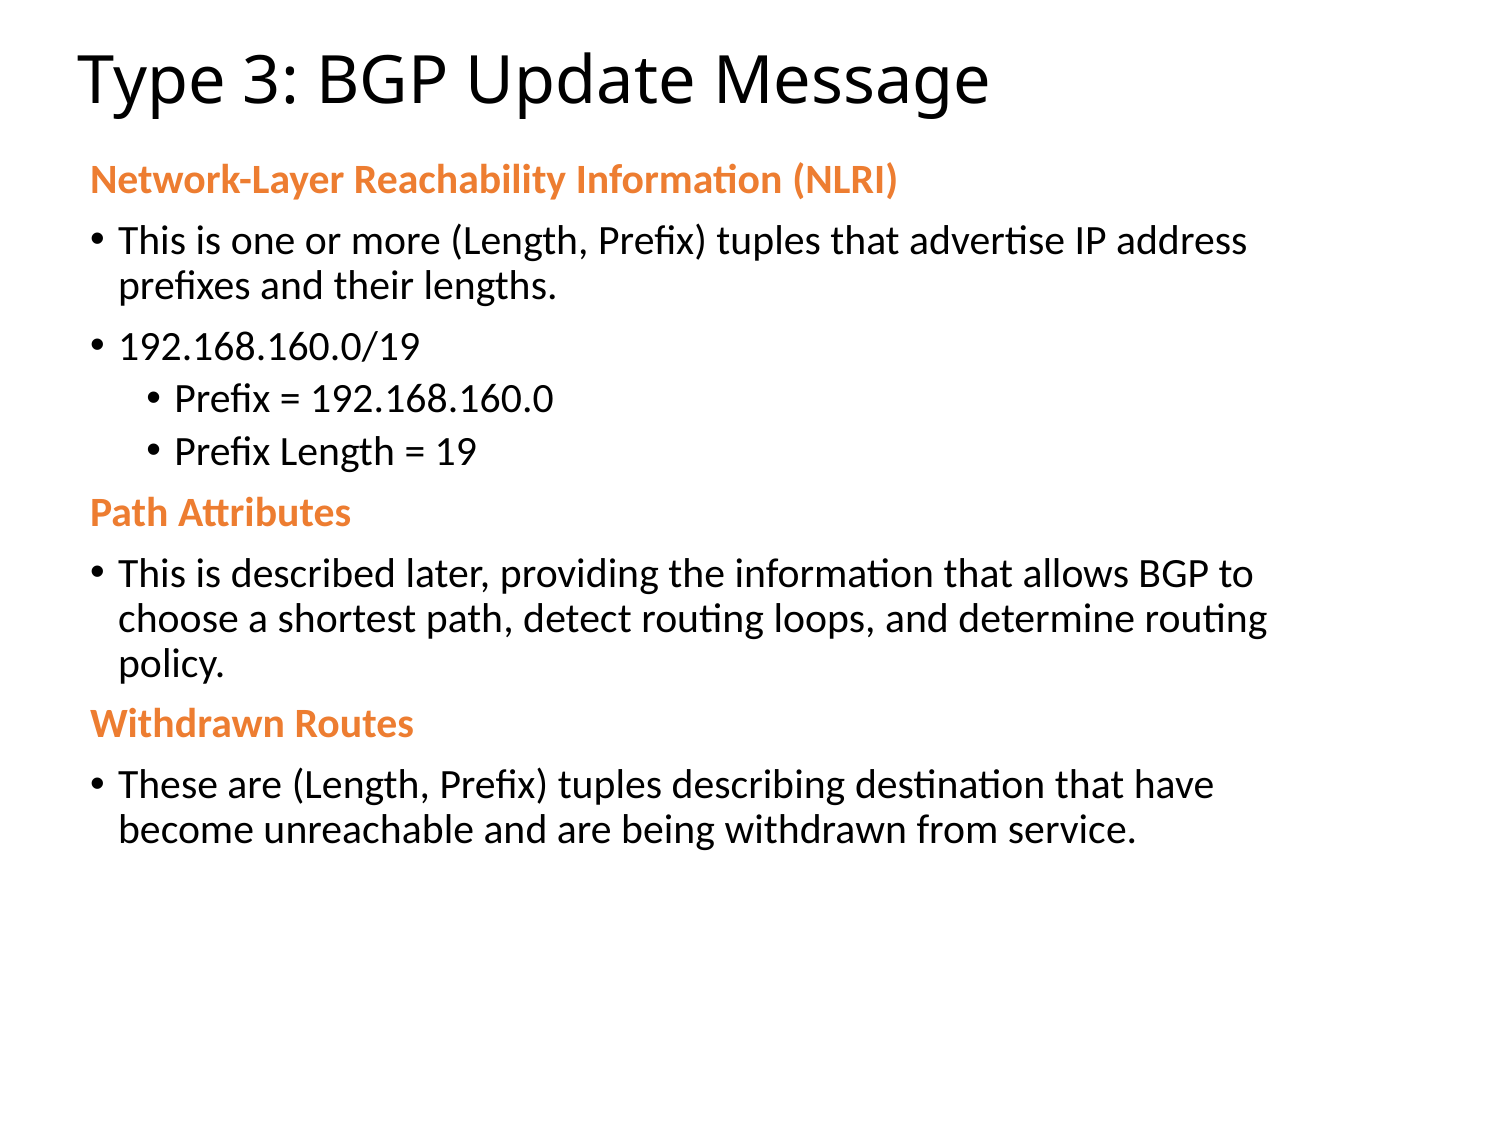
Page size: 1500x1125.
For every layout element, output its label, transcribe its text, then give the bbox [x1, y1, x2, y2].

list Network-Layer Reachability Information (NLRI) This is one or more (Length, Prefix) tuples that advertise IP address prefixes and their lengths. 192.168.160.0/19 Prefix = 192.168.160.0 Prefix Length = 19 Path Attributes This is described later, providing the information that allows BGP to choose a shortest path, detect routing loops, and determine routing policy. Withdrawn Routes These are (Length, Prefix) tuples describing destination that have become unreachable and are being withdrawn from service. [75, 149, 1329, 872]
title Type 3: BGP Update Message [62, 0, 1304, 164]
